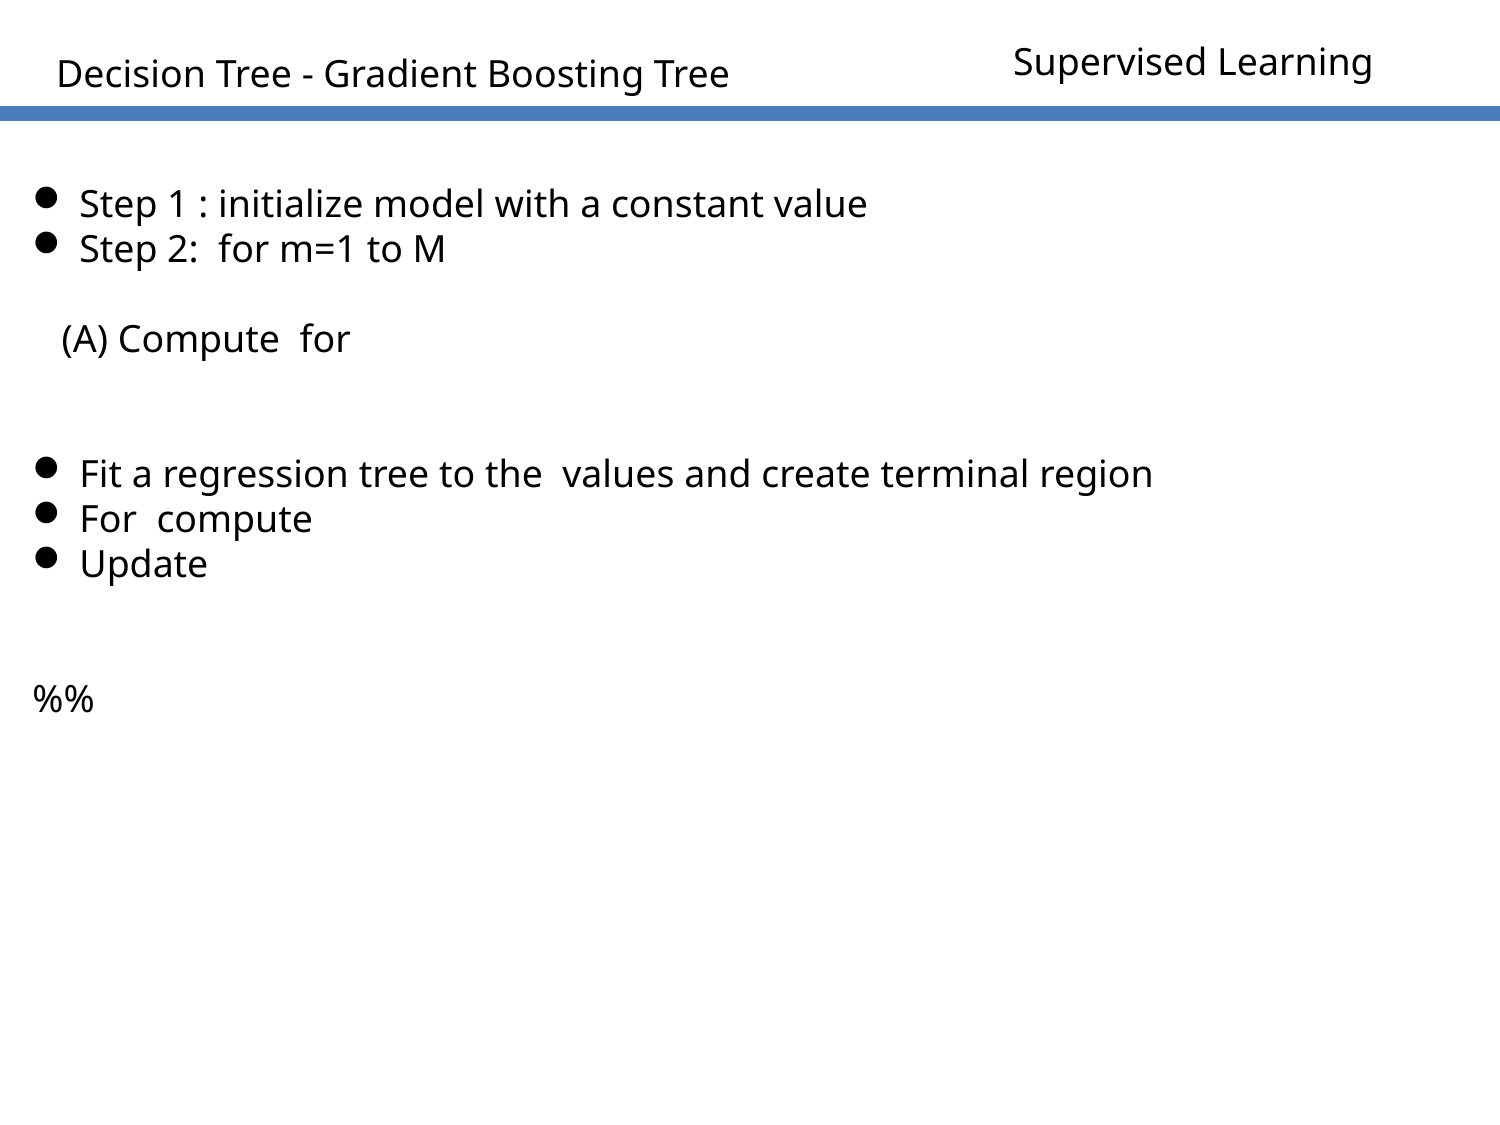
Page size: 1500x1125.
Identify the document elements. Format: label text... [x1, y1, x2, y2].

text_box Supervised Learning [998, 30, 1456, 91]
text_box Decision Tree - Gradient Boosting Tree [41, 42, 928, 103]
